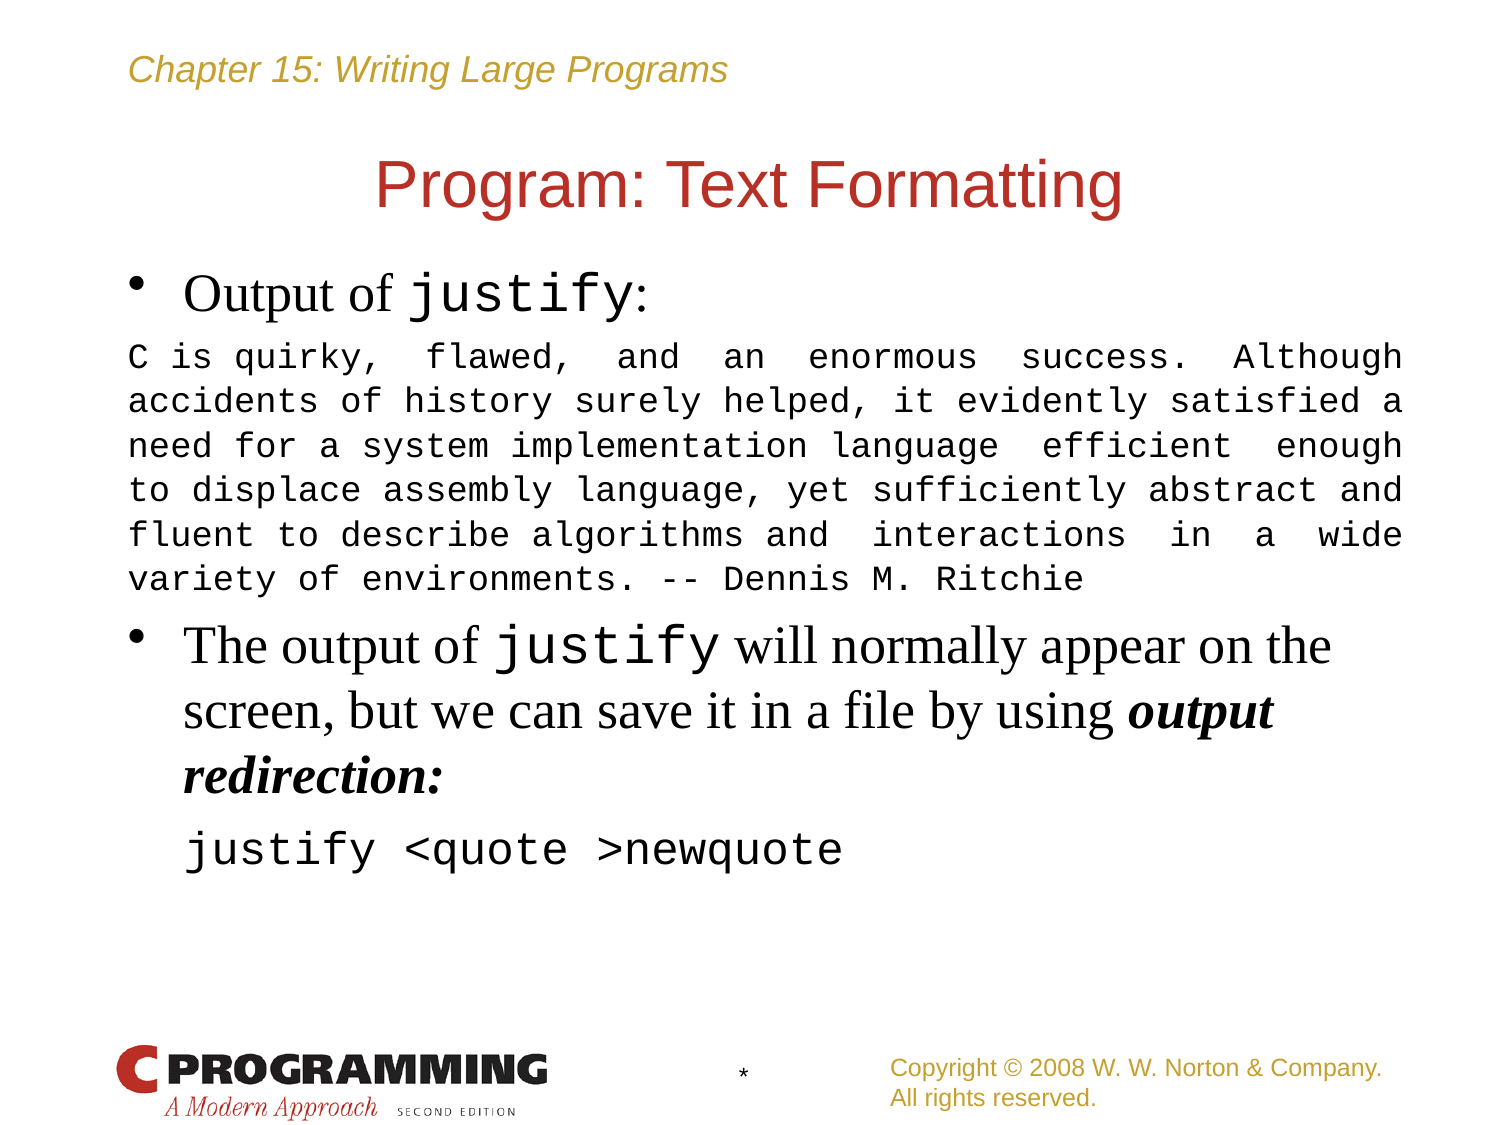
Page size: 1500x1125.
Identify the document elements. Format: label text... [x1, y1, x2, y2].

text_box * [687, 1050, 800, 1100]
list Output of justify: C is quirky, flawed, and an enormous success. Although accidents of history surely helped, it evidently satisfied a need for a system implementation language efficient enough to displace assembly language, yet sufficiently abstract and fluent to describe algorithms and interactions in a wide variety of environments. -- Dennis M. Ritchie The output of justify will normally appear on the screen, but we can save it in a file by using output redirection: justify <quote >newquote [112, 249, 1438, 1038]
picture [112, 1041, 550, 1123]
title Program: Text Formatting [112, 125, 1388, 238]
text_box Copyright © 2008 W. W. Norton & Company. All rights reserved. [874, 1043, 1388, 1119]
